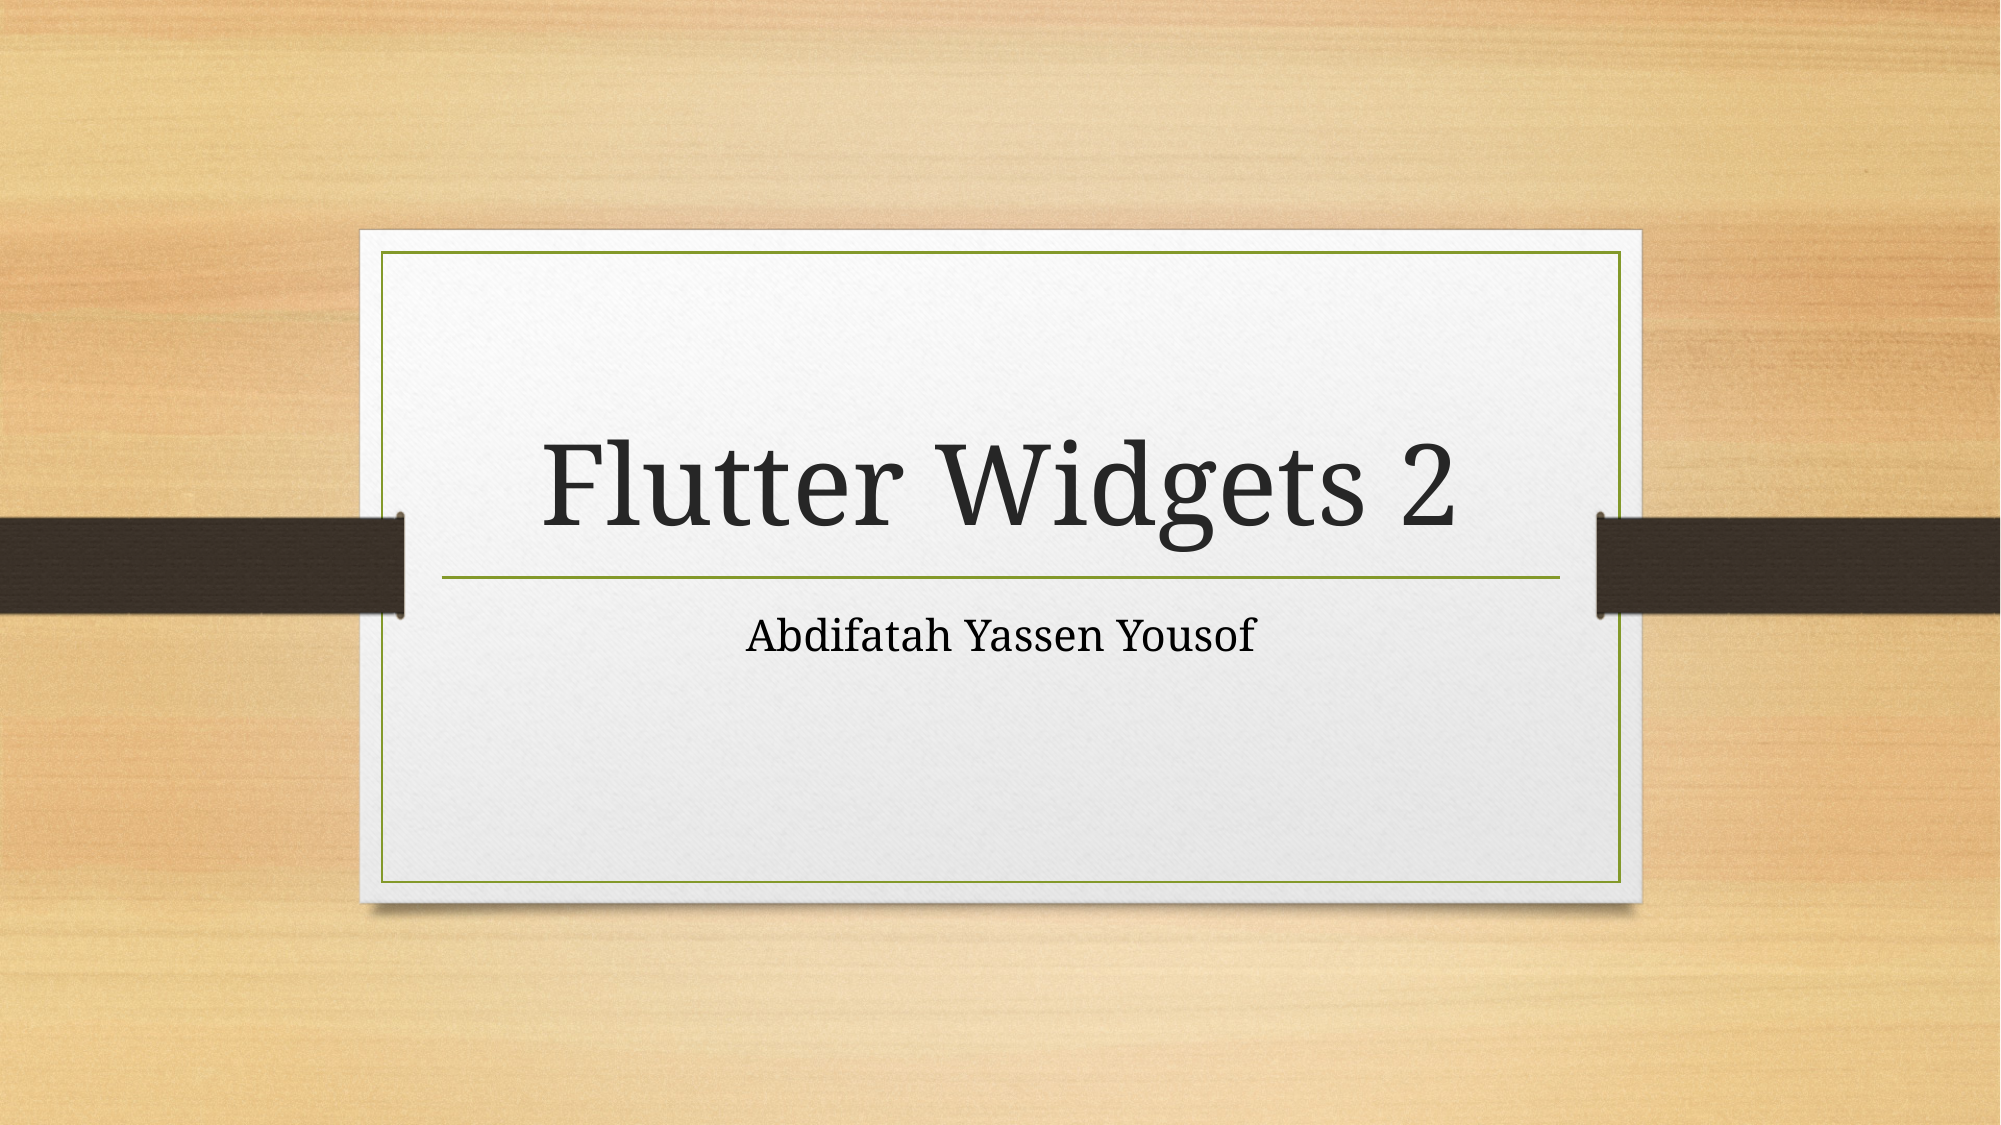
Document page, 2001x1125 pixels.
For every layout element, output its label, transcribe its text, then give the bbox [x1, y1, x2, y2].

subtitle Abdifatah Yassen Yousof [441, 600, 1560, 817]
picture [0, 0, 2001, 1125]
title Flutter Widgets 2 [441, 306, 1560, 556]
